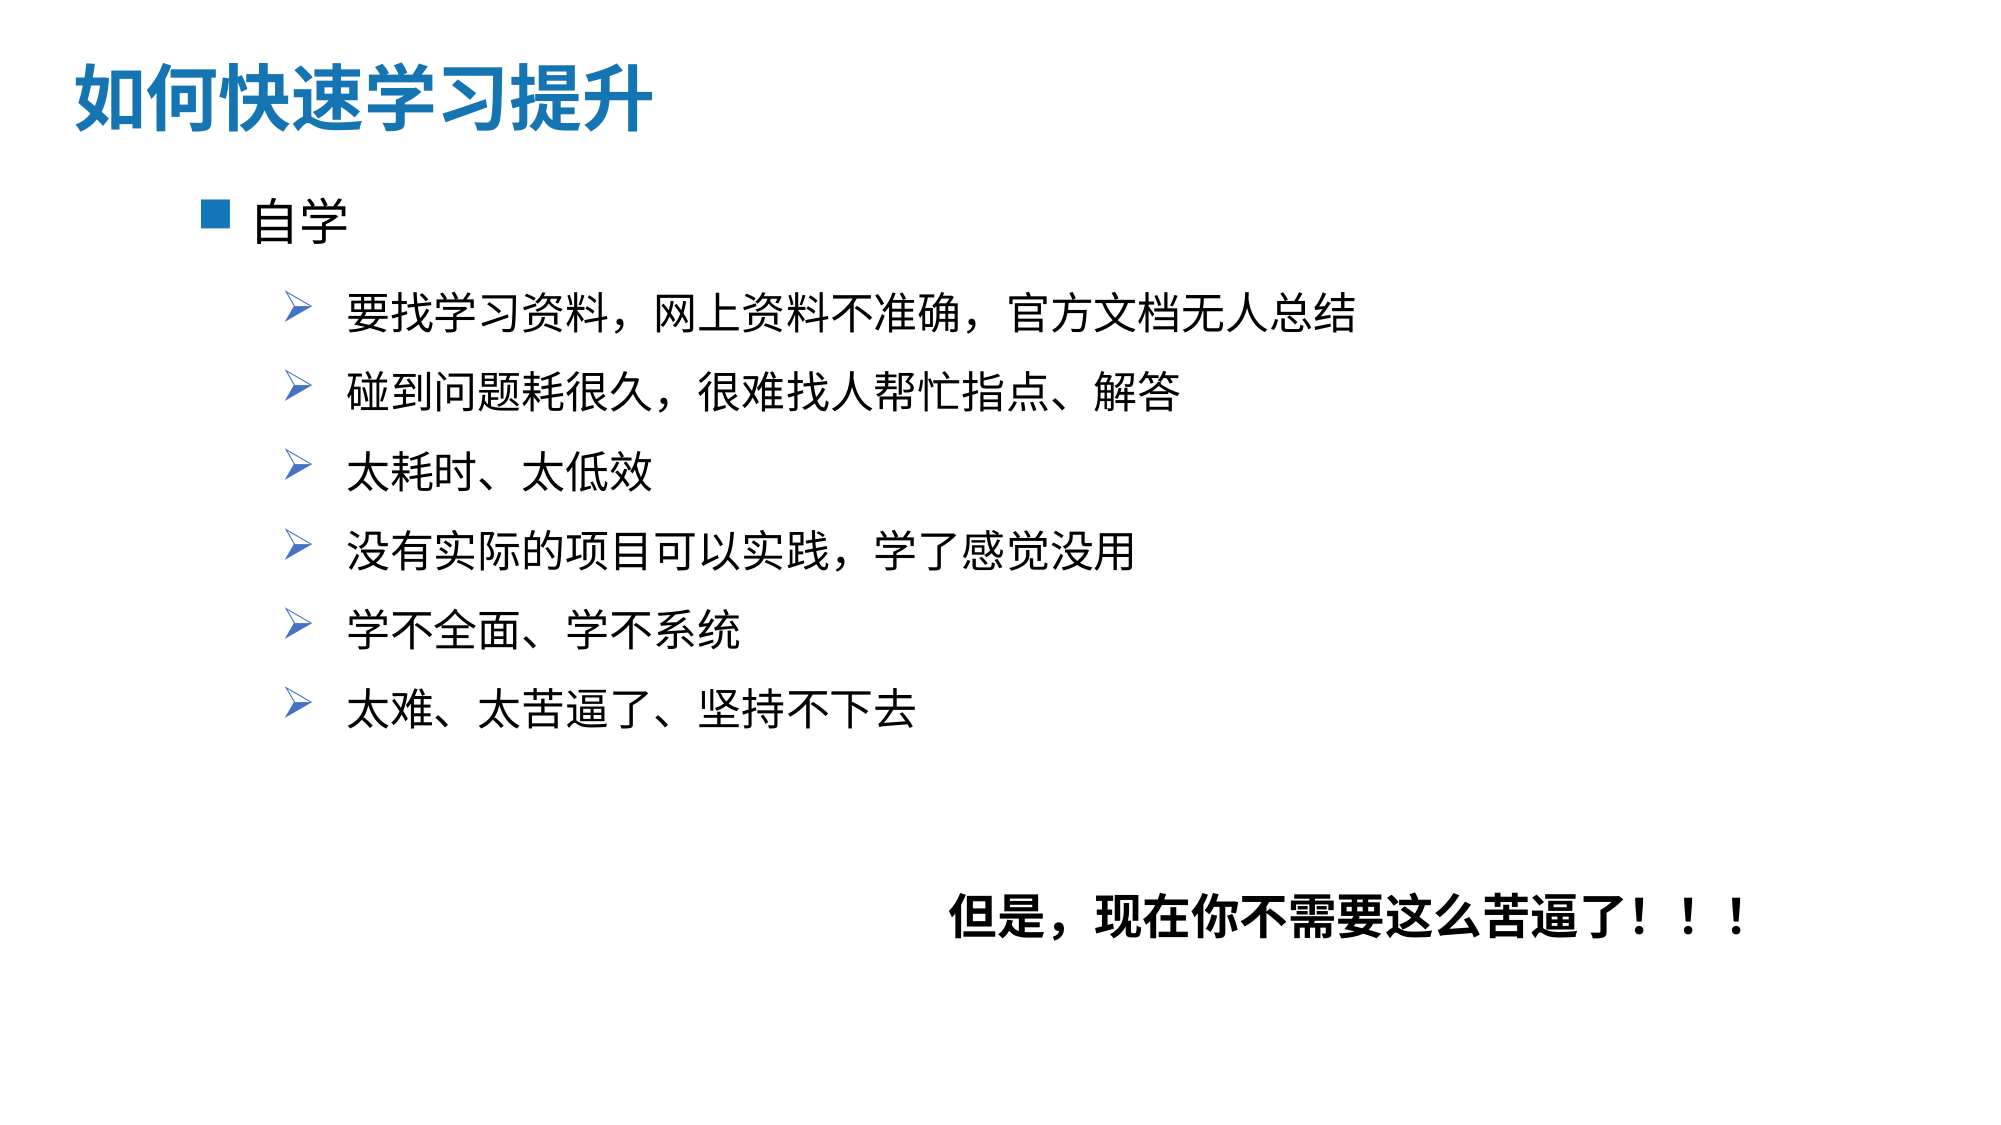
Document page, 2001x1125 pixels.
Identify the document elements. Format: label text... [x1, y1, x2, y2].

text_box 自学 [182, 183, 1866, 258]
text_box 要找学习资料，网上资料不准确，官方文档无人总结 碰到问题耗很久，很难找人帮忙指点、解答 太耗时、太低效 没有实际的项目可以实践，学了感觉没用 学不全面、学不系统 太难、太苦逼了、坚持不下去 [266, 251, 1899, 742]
text_box 如何快速学习提升 [62, 48, 1938, 145]
text_box 但是，现在你不需要这么苦逼了！！！ [933, 878, 1938, 952]
